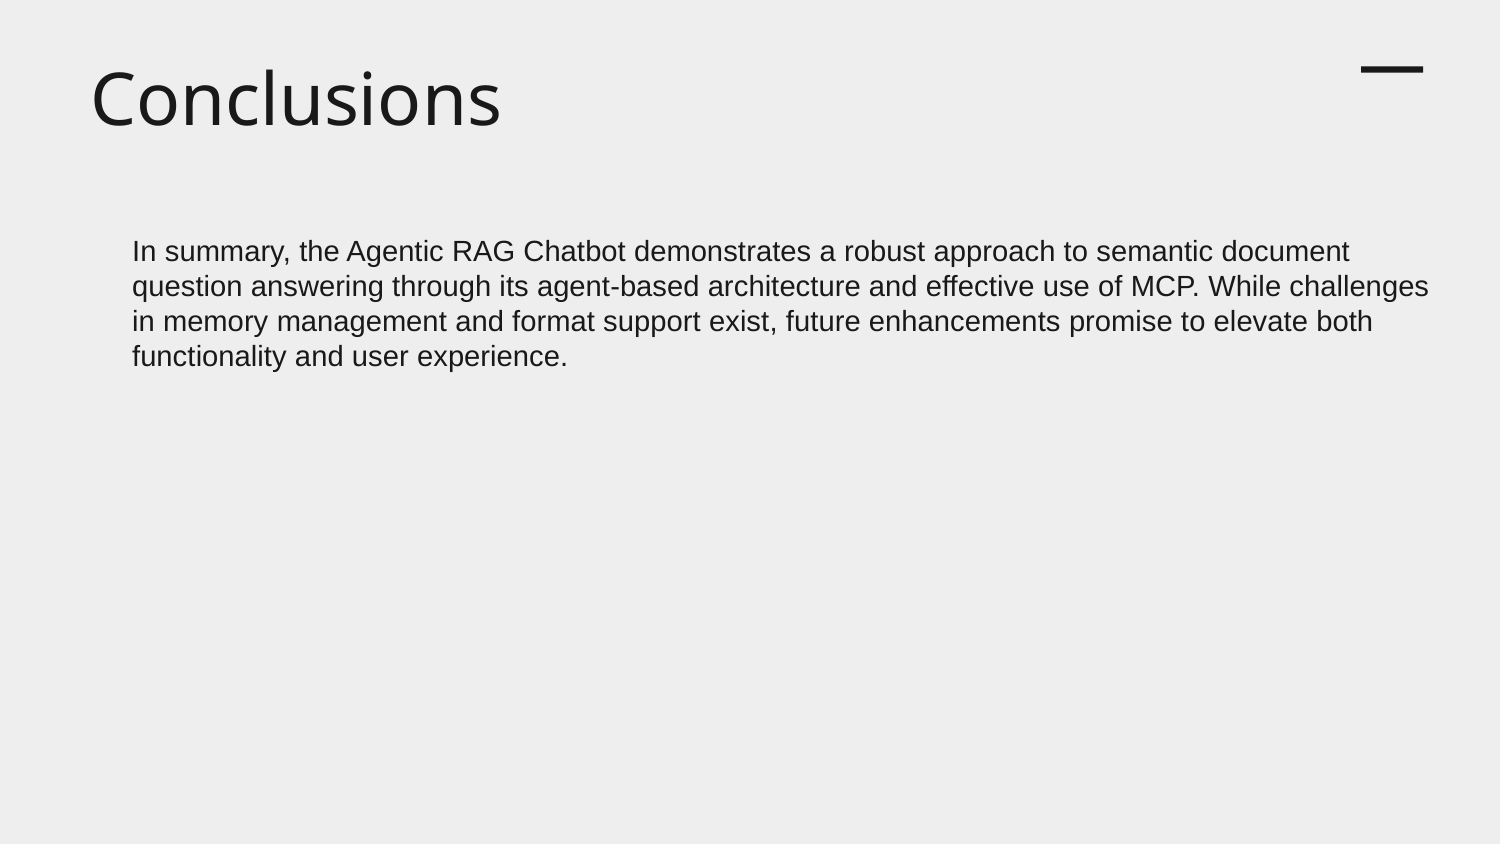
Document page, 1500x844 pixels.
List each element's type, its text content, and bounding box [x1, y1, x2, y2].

title Conclusions [75, 37, 1213, 283]
subtitle In summary, the Agentic RAG Chatbot demonstrates a robust approach to semantic document question answering through its agent-based architecture and effective use of MCP. While challenges in memory management and format support exist, future enhancements promise to elevate both functionality and user experience. [117, 216, 1463, 807]
